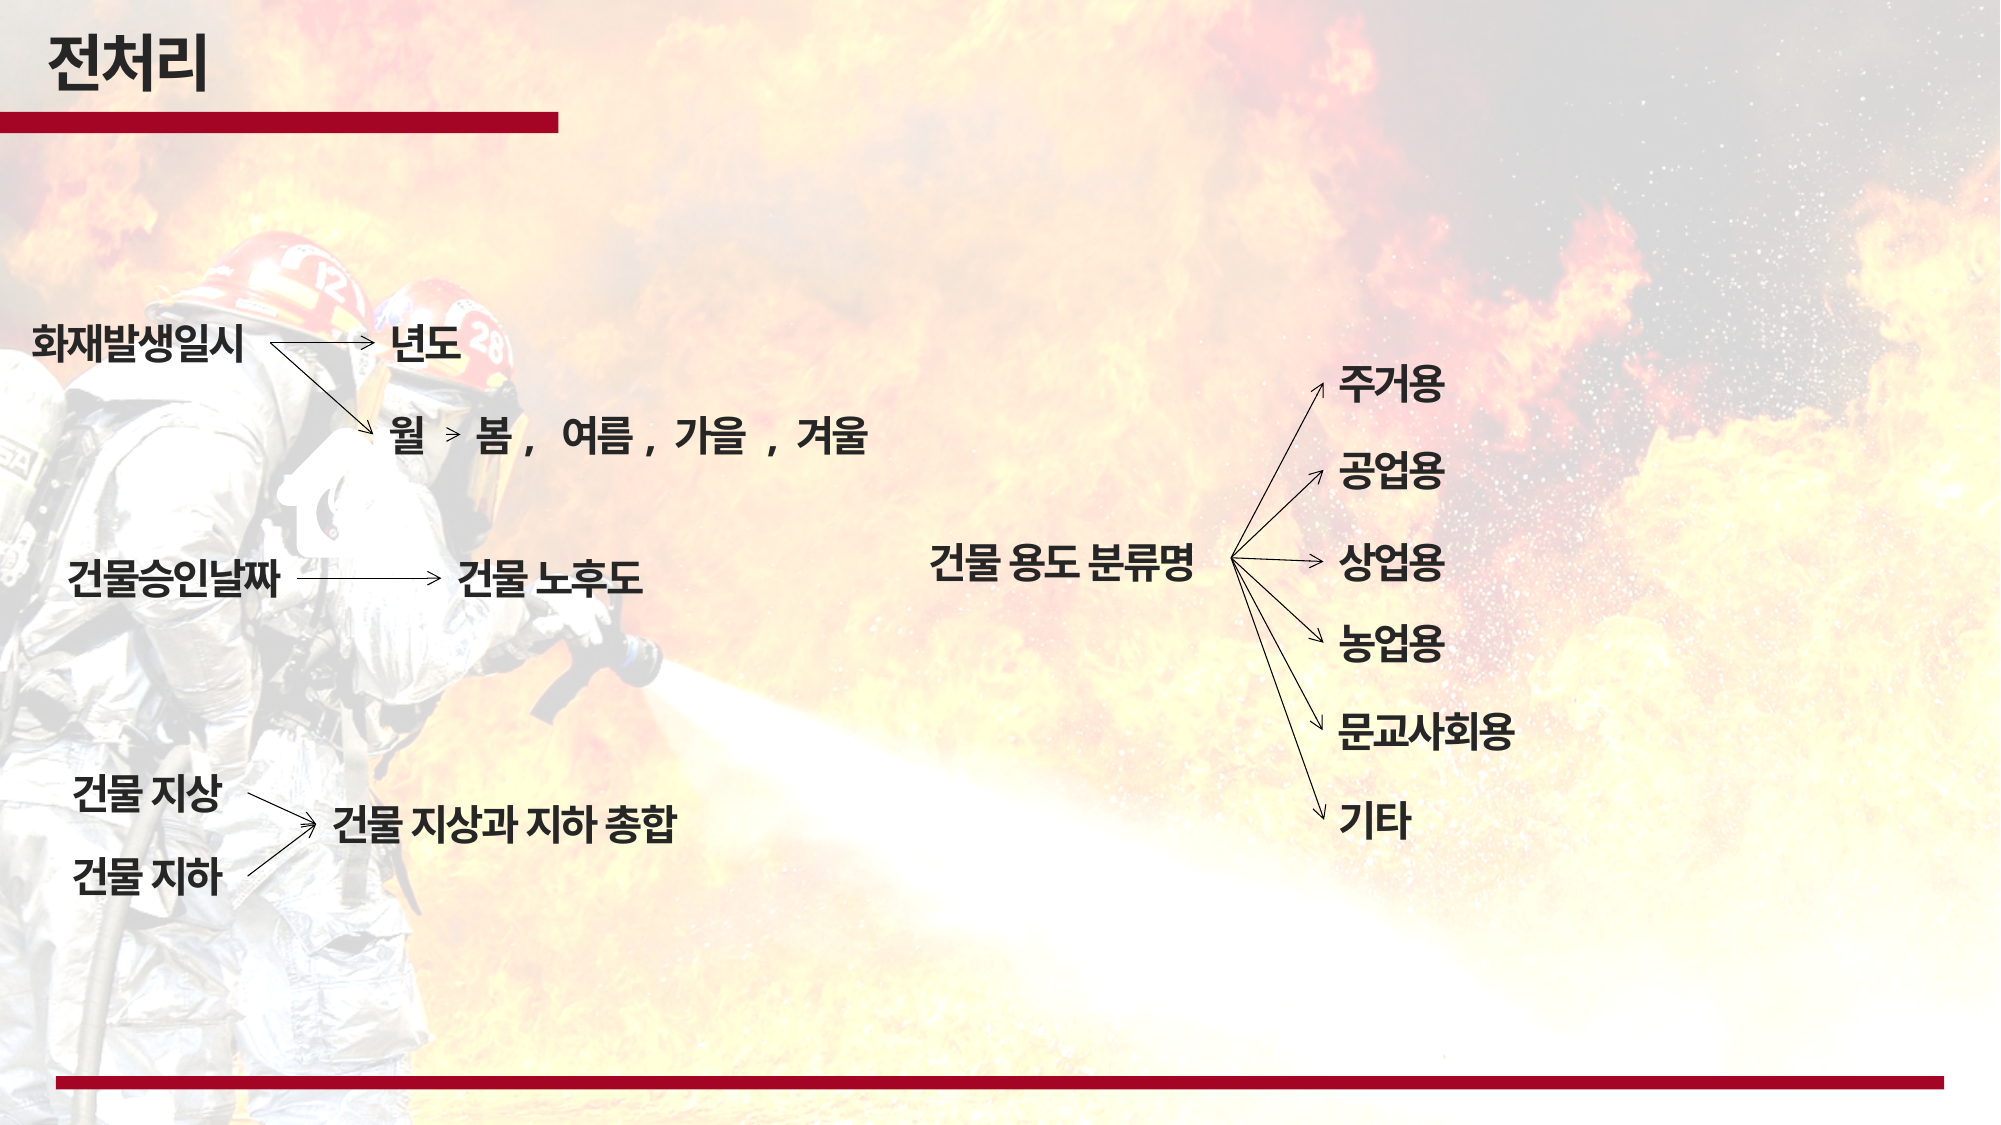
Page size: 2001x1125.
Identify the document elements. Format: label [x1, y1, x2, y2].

picture [0, 0, 2000, 1125]
text_box [1231, 557, 1327, 821]
text_box [265, 343, 377, 435]
text_box [242, 824, 327, 877]
text_box [1231, 382, 1327, 470]
text_box [242, 793, 327, 824]
text_box [1231, 470, 1327, 557]
